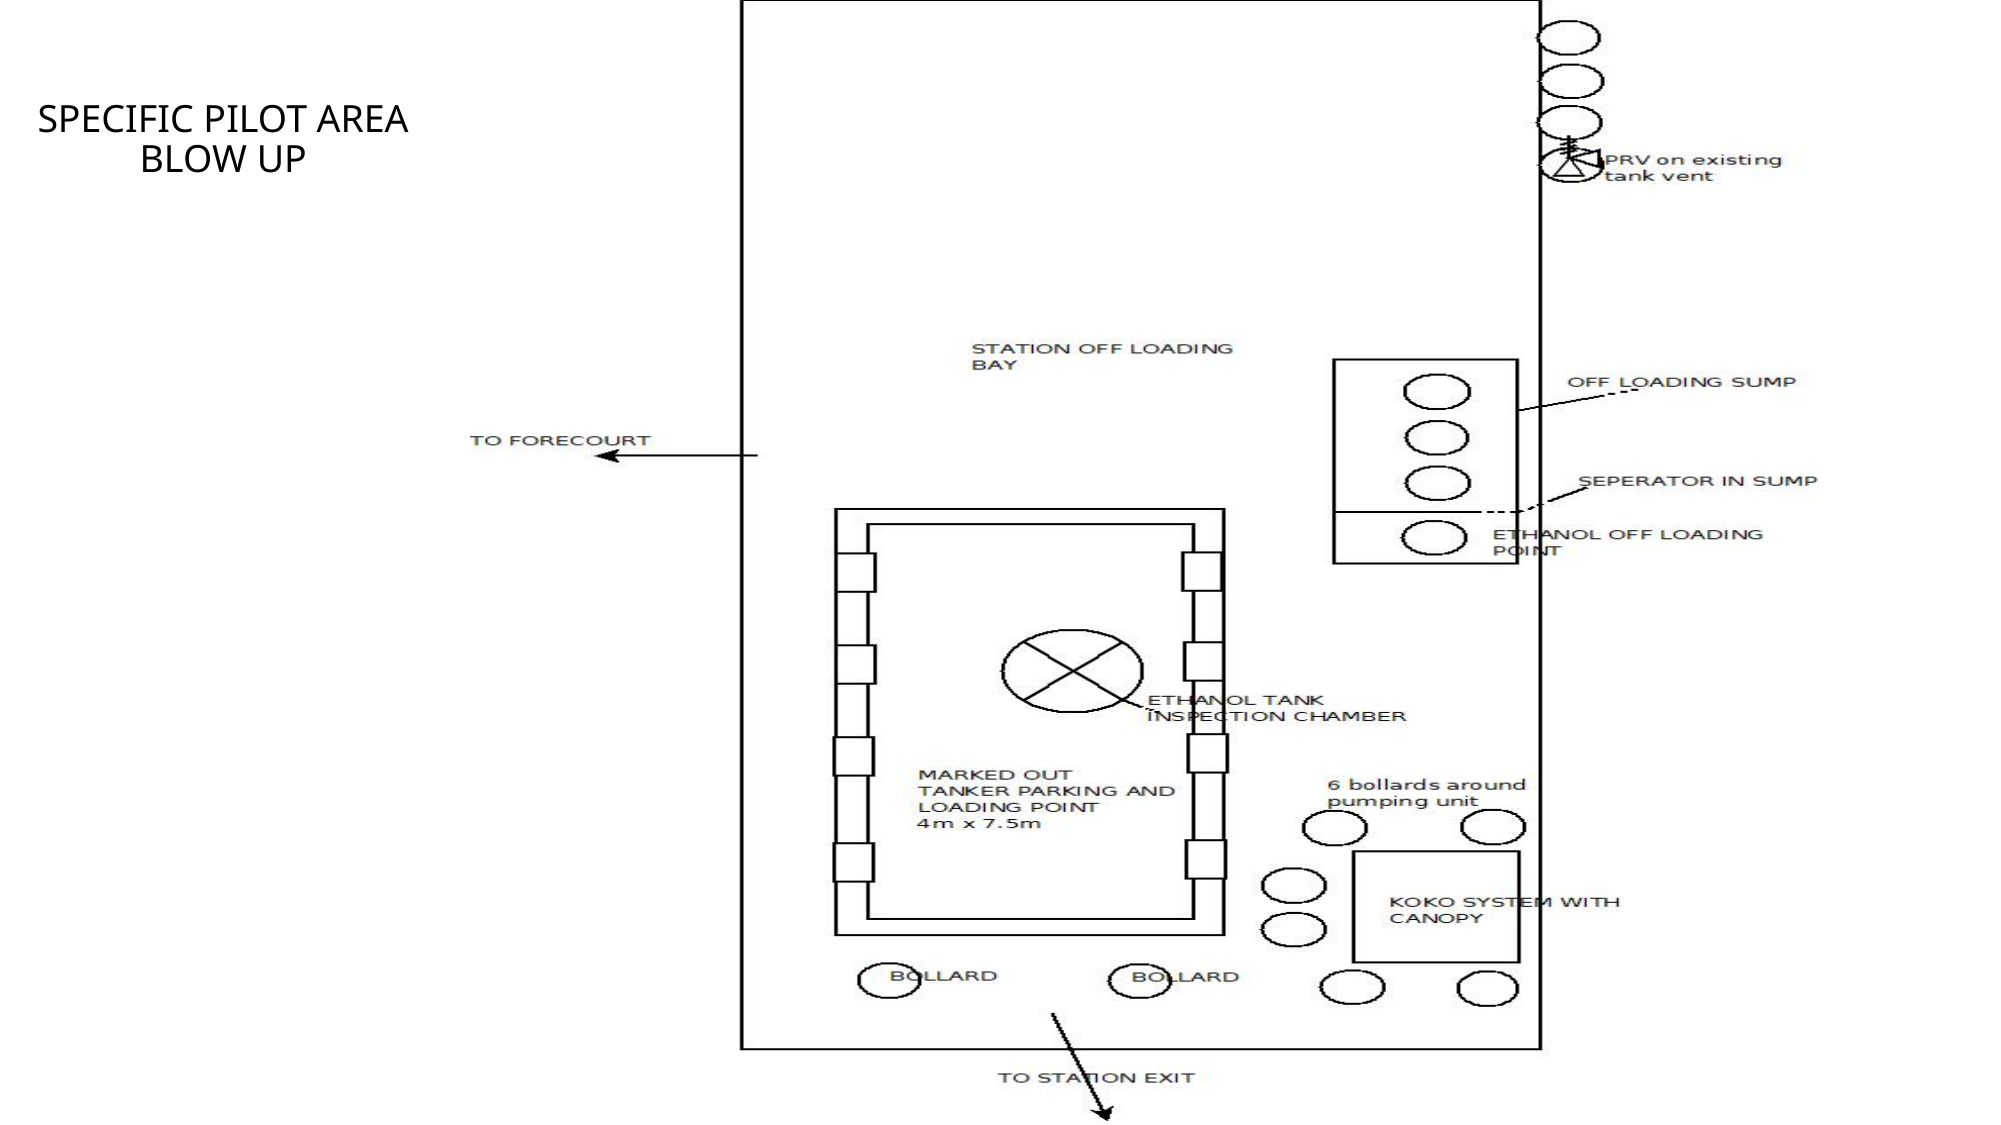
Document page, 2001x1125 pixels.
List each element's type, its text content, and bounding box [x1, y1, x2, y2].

title SPECIFIC PILOT AREA BLOW UP [0, 0, 447, 281]
picture [470, 0, 1820, 1125]
